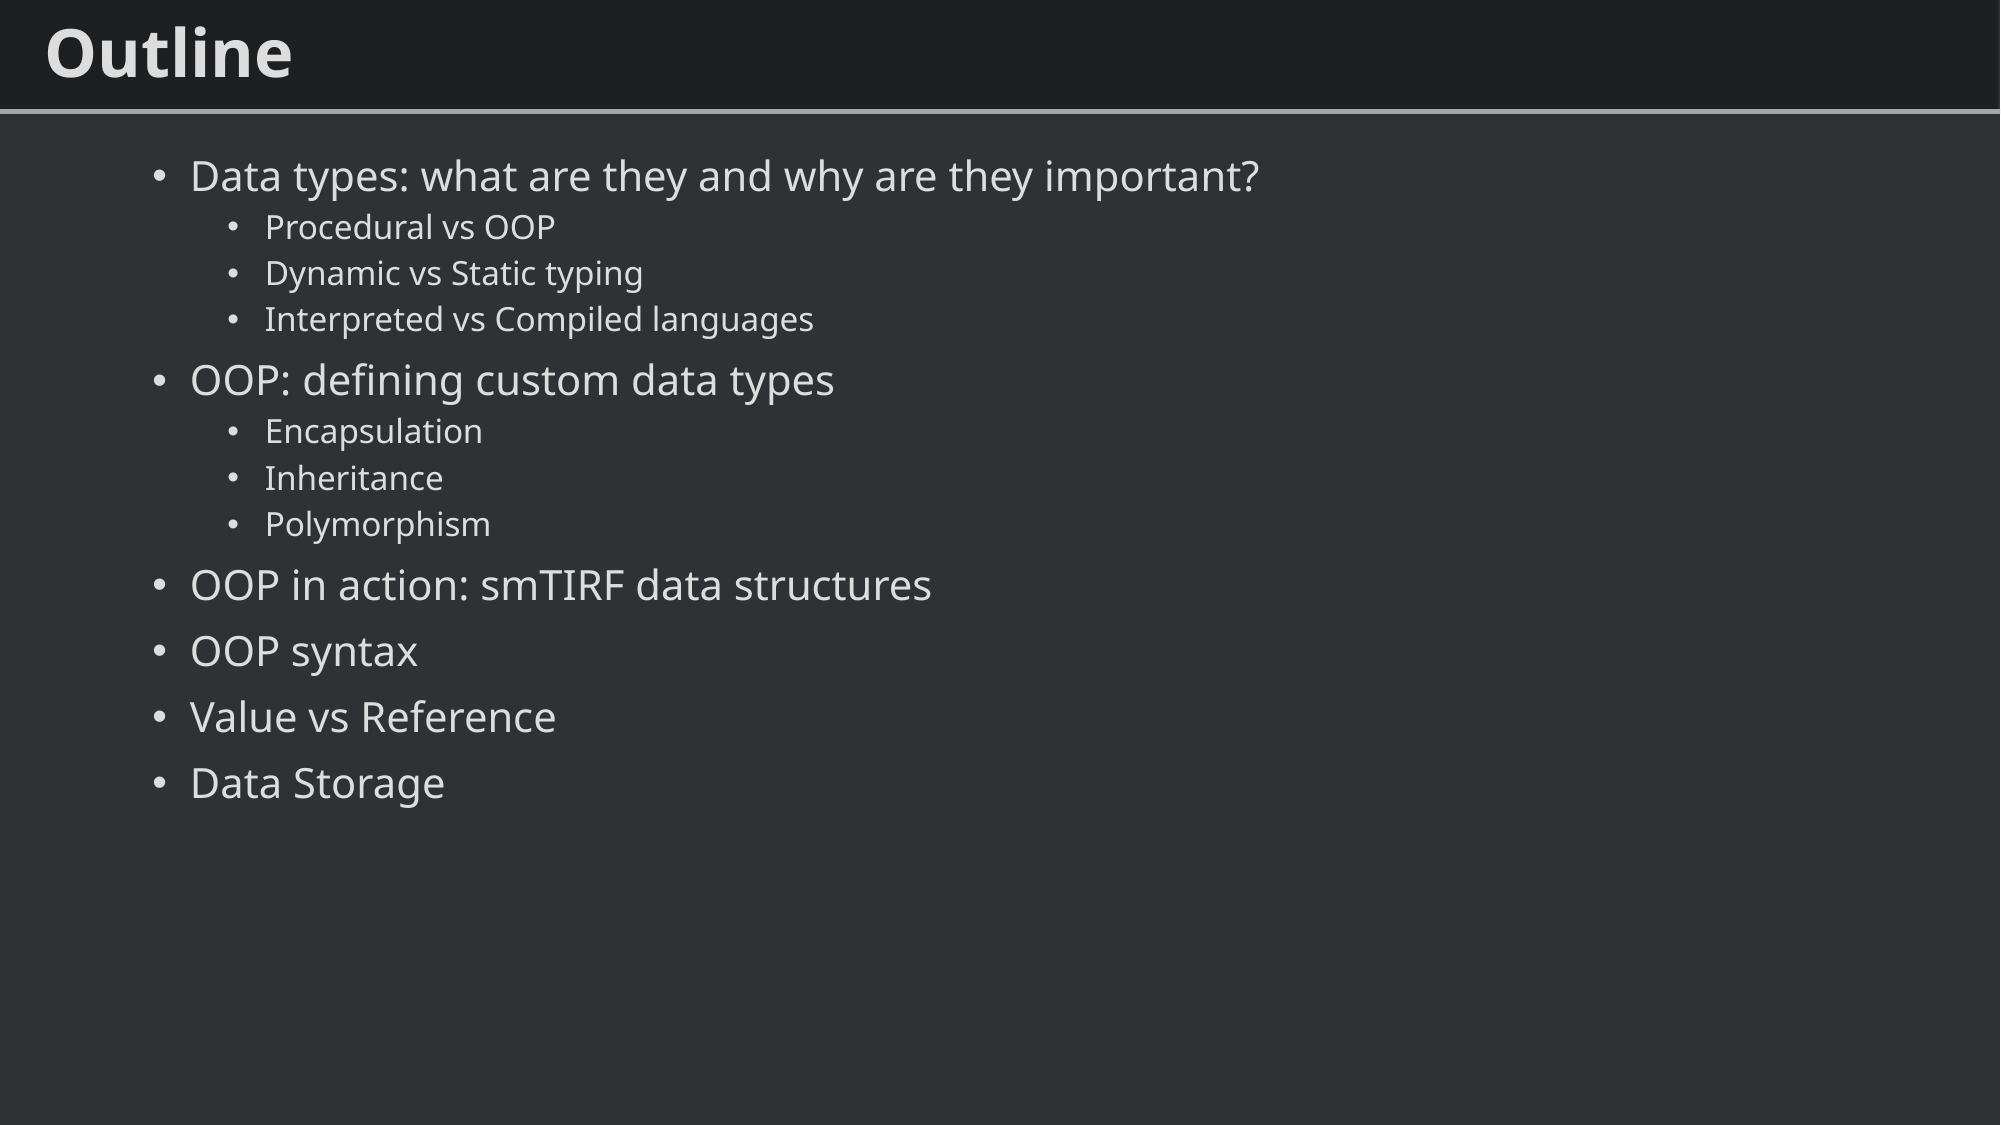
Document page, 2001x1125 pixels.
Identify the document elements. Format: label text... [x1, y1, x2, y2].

list Data types: what are they and why are they important? Procedural vs OOP Dynamic vs Static typing Interpreted vs Compiled languages OOP: defining custom data types Encapsulation Inheritance Polymorphism OOP in action: smTIRF data structures OOP syntax Value vs Reference Data Storage [137, 147, 1863, 1014]
title Outline [29, 0, 1908, 112]
